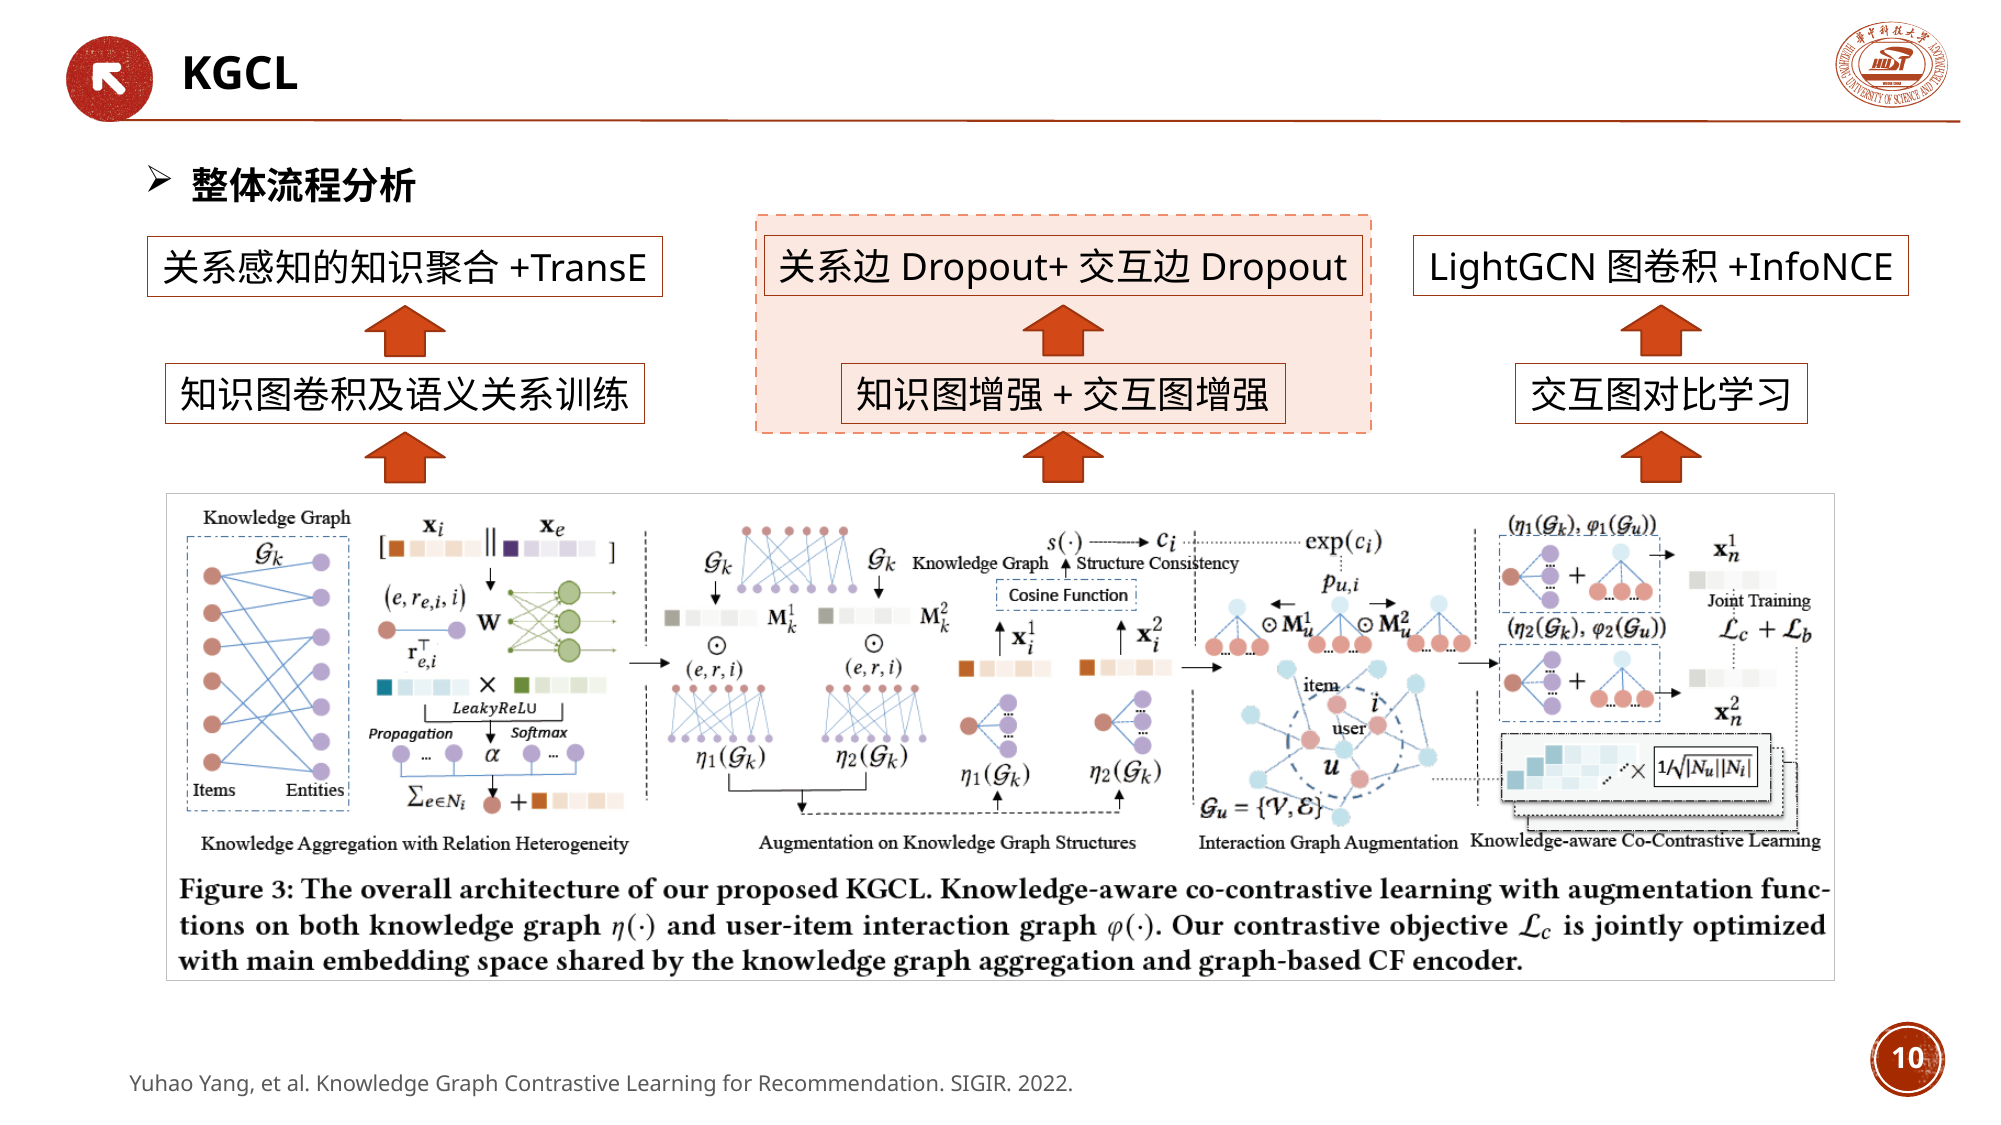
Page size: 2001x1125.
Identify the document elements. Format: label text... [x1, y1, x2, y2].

text_box [1022, 430, 1105, 483]
text_box 交互图对比学习 [1515, 363, 1808, 424]
picture [166, 494, 1834, 979]
slide_number 10 [1855, 1028, 1961, 1089]
text_box [1620, 430, 1702, 483]
text_box KGCL [166, 12, 975, 130]
text_box [364, 431, 446, 484]
picture [66, 36, 153, 122]
text_box 关系感知的知识聚合+TransE [147, 236, 663, 297]
text_box Yuhao Yang, et al. Knowledge Graph Contrastive Learning for Recommendation. SIGIR. 2022. [114, 1062, 1096, 1104]
text_box [755, 214, 1372, 434]
text_box 知识图卷积及语义关系训练 [165, 363, 645, 424]
text_box [364, 305, 446, 358]
text_box 整体流程分析 [129, 154, 432, 214]
text_box LightGCN图卷积+InfoNCE [1413, 235, 1909, 296]
text_box [1620, 304, 1702, 357]
text_box 关系边Dropout+交互边Dropout [764, 235, 1363, 296]
text_box 知识图增强+交互图增强 [841, 363, 1286, 424]
text_box [1022, 304, 1105, 357]
